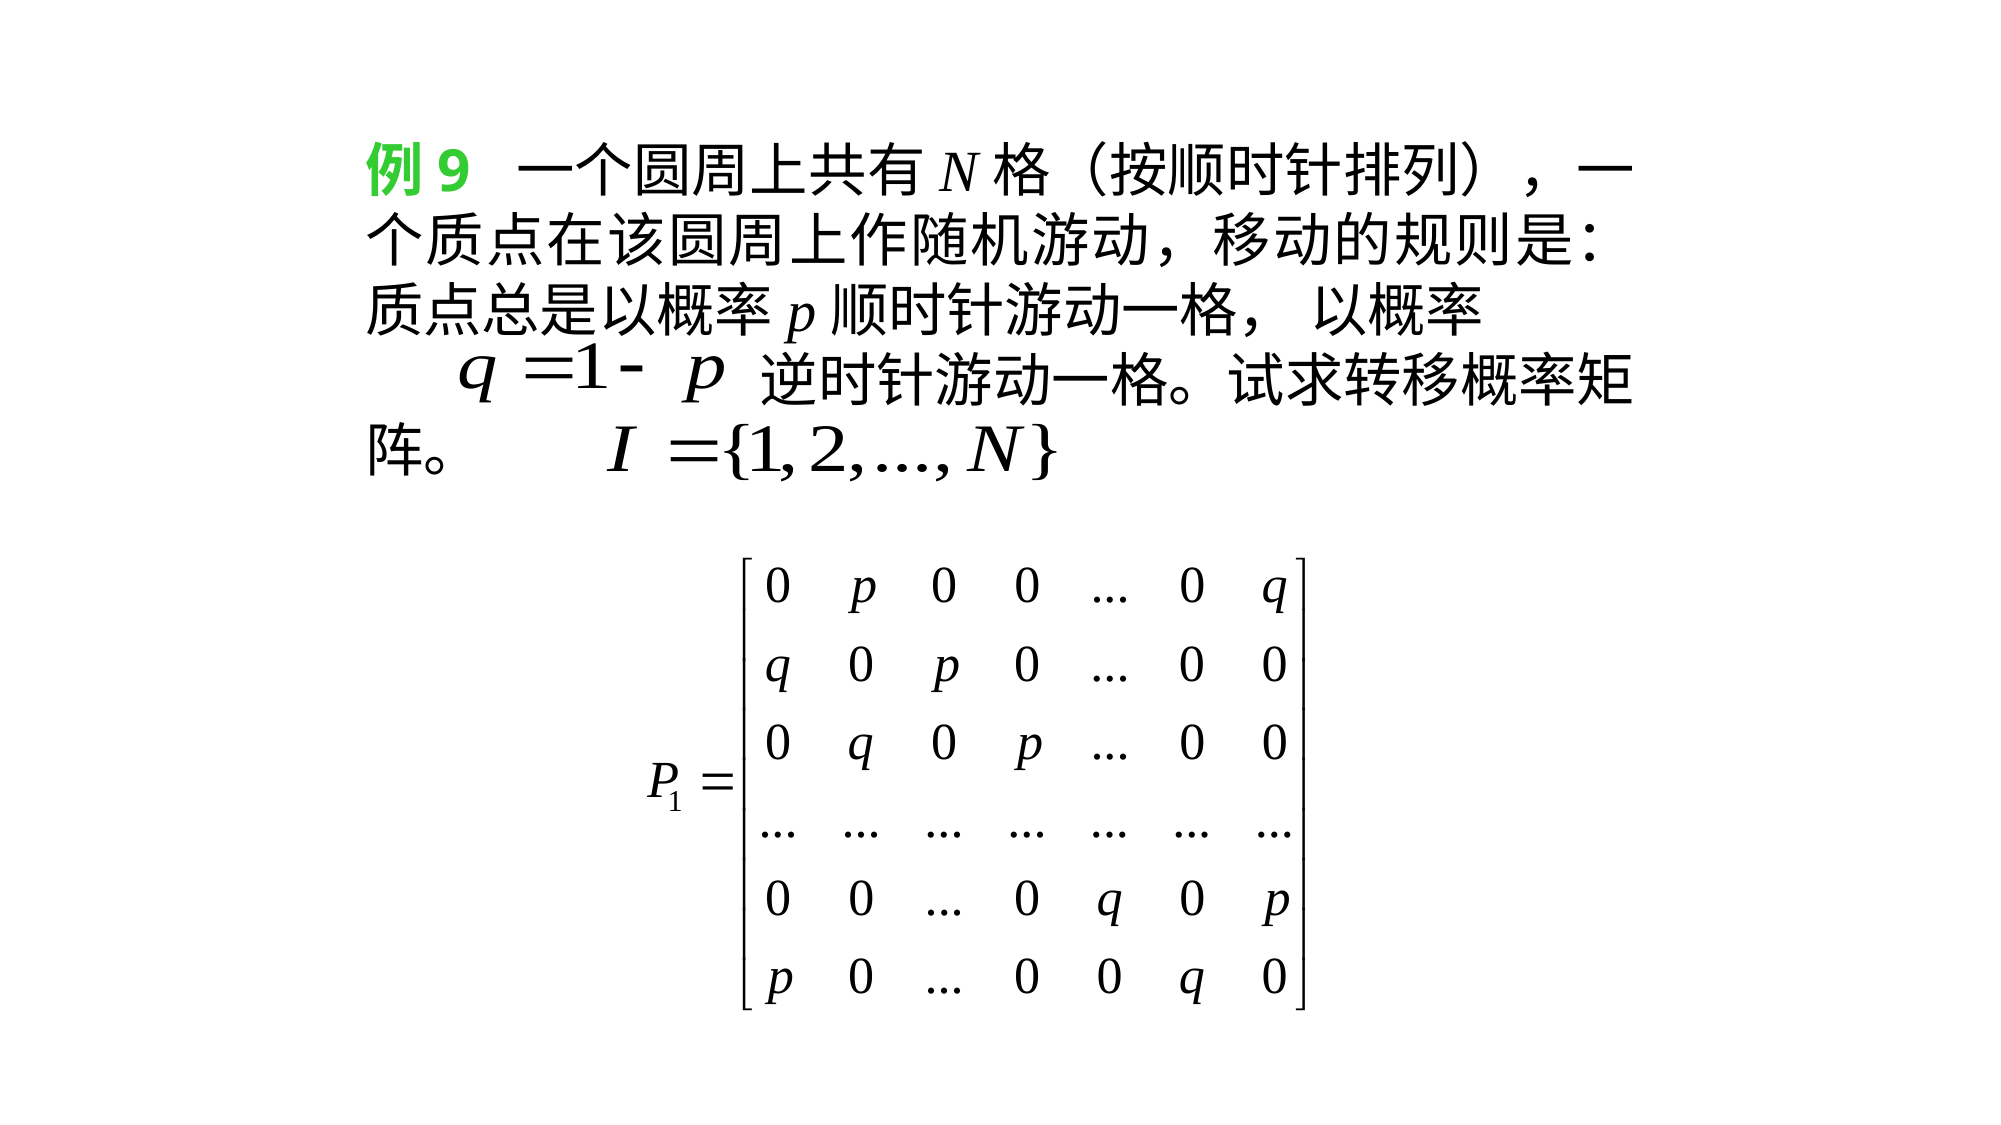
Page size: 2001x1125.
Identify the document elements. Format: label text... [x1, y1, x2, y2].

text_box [444, 326, 741, 417]
text_box 例9 一个圆周上共有N格（按顺时针排列），一个质点在该圆周上作随机游动，移动的规则是：质点总是以概率p顺时针游动一格， 以概率 逆时针游动一格。试求转移概率矩阵。 [350, 125, 1651, 491]
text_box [593, 408, 1071, 500]
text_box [637, 549, 1325, 1019]
